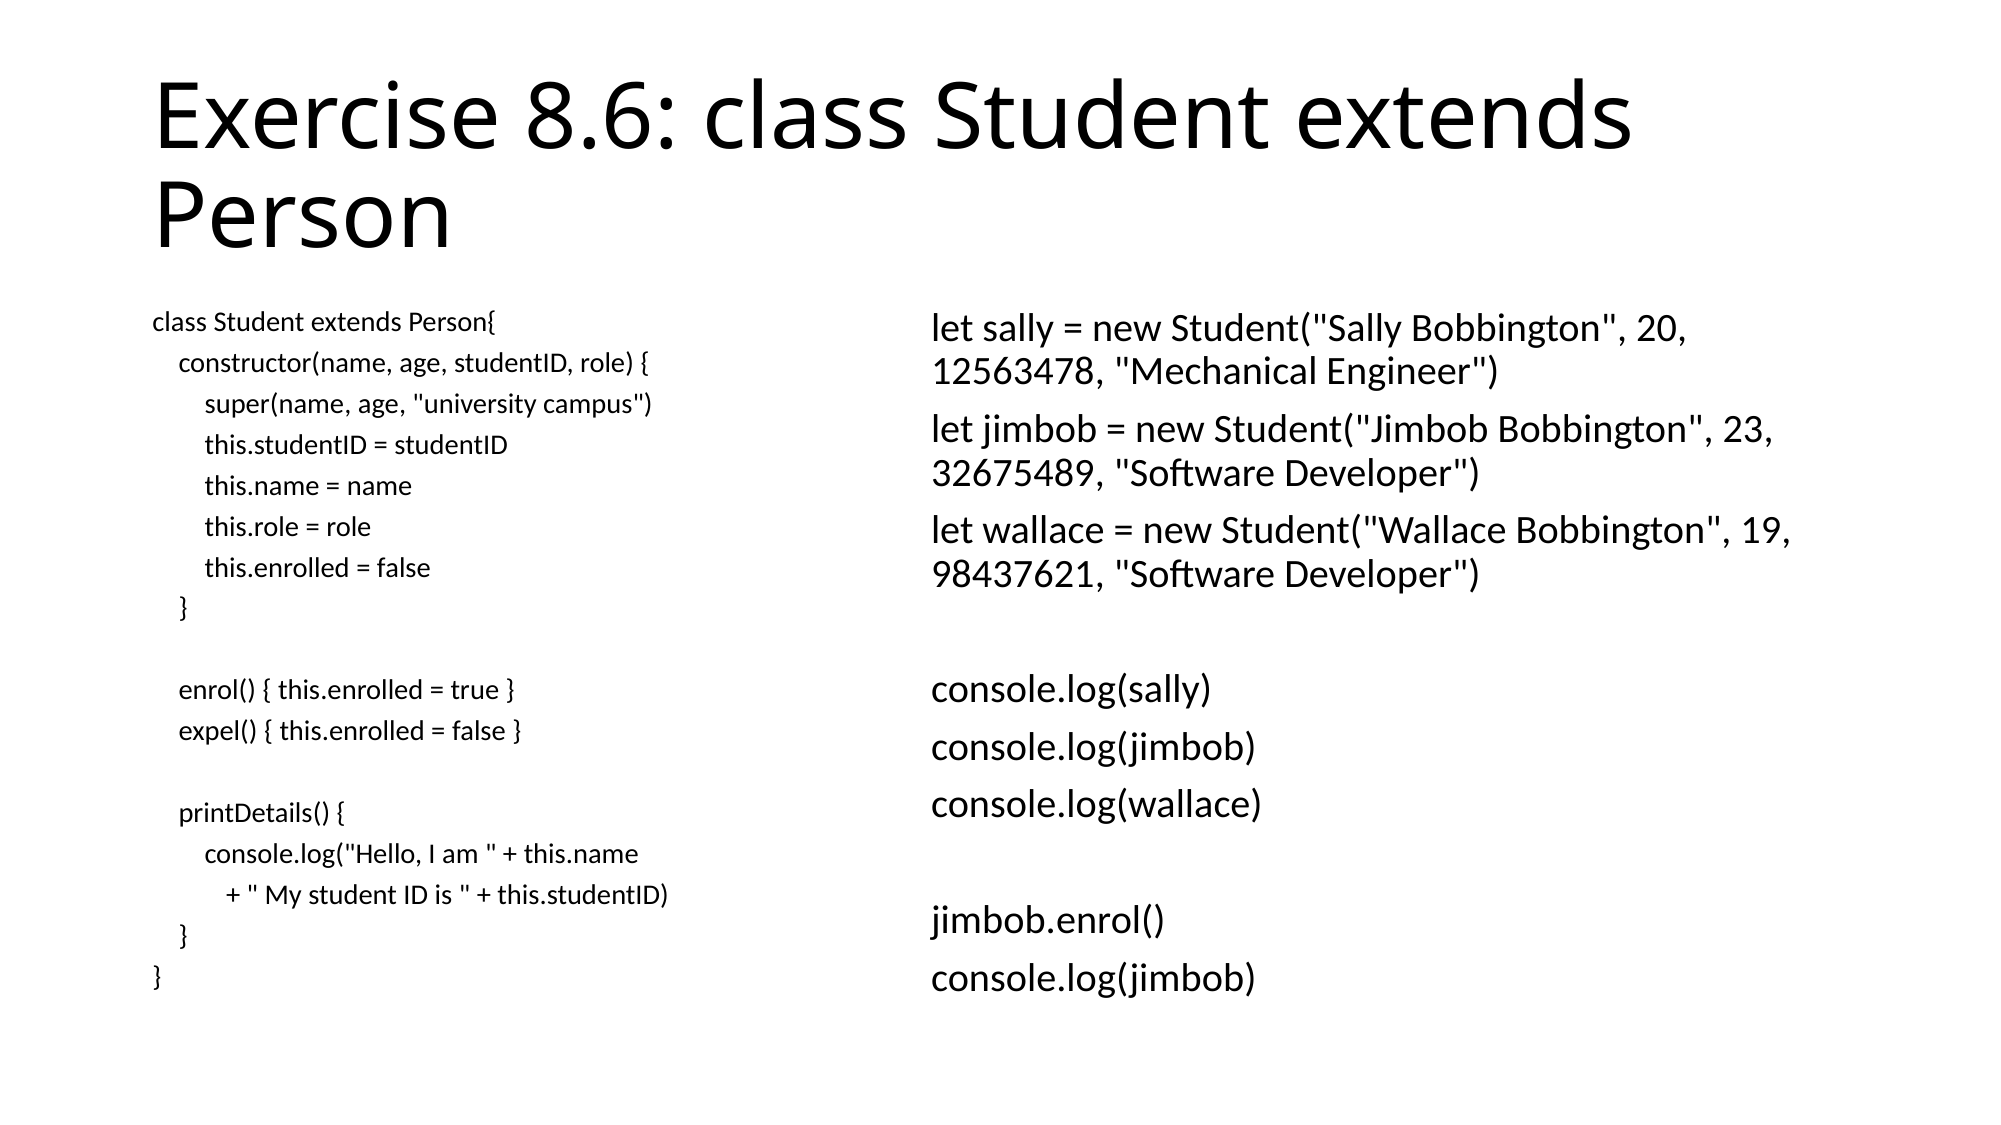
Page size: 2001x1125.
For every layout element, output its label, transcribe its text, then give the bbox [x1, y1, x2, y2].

list let sally = new Student("Sally Bobbington", 20, 12563478, "Mechanical Engineer") let jimbob = new Student("Jimbob Bobbington", 23, 32675489, "Software Developer") let wallace = new Student("Wallace Bobbington", 19, 98437621, "Software Developer") console.log(sally) console.log(jimbob) console.log(wallace) jimbob.enrol() console.log(jimbob) [916, 299, 1863, 1014]
list class Student extends Person{ constructor(name, age, studentID, role) { super(name, age, "university campus") this.studentID = studentID this.name = name this.role = role this.enrolled = false } enrol() { this.enrolled = true } expel() { this.enrolled = false } printDetails() { console.log("Hello, I am " + this.name + " My student ID is " + this.studentID) } } [137, 299, 836, 1014]
title Exercise 8.6: class Student extends Person [137, 59, 1863, 278]
